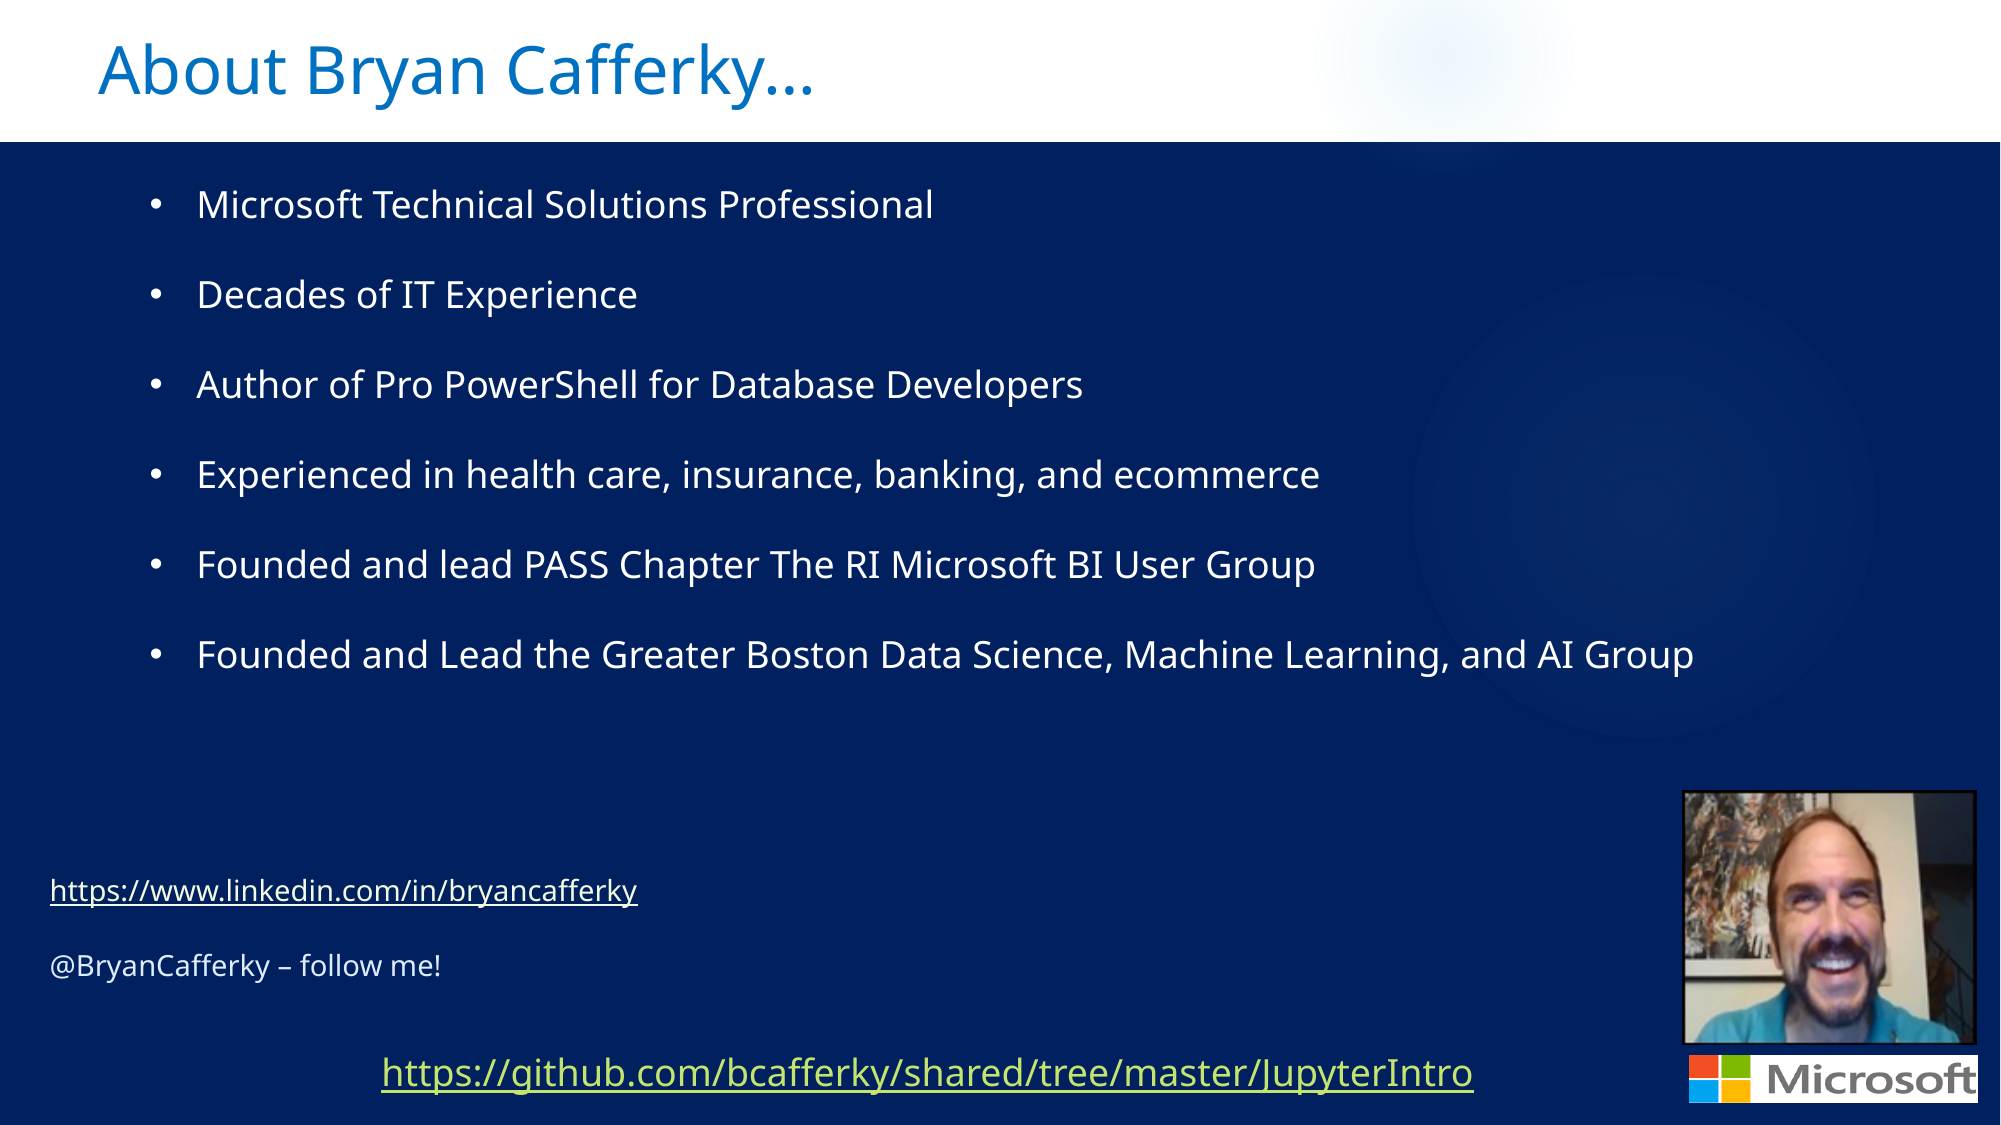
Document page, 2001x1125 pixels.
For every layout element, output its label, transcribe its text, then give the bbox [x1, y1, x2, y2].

title About Bryan Cafferky… [83, 34, 1532, 116]
text_box https://github.com/bcafferky/shared/tree/master/JupyterIntro [366, 1042, 1553, 1108]
picture [1689, 1055, 1978, 1103]
text_box https://www.linkedin.com/in/bryancafferky @BryanCafferky – follow me! [34, 865, 831, 990]
picture [1312, 0, 1576, 173]
text_box Microsoft Technical Solutions Professional Decades of IT Experience Author of Pro PowerShell for Database Developers Experienced in health care, insurance, banking, and ecommerce Founded and lead PASS Chapter The RI Microsoft BI User Group Founded and Lead the Greater Boston Data Science, Machine Learning, and AI Group [134, 173, 1712, 729]
picture [1682, 790, 1978, 1045]
